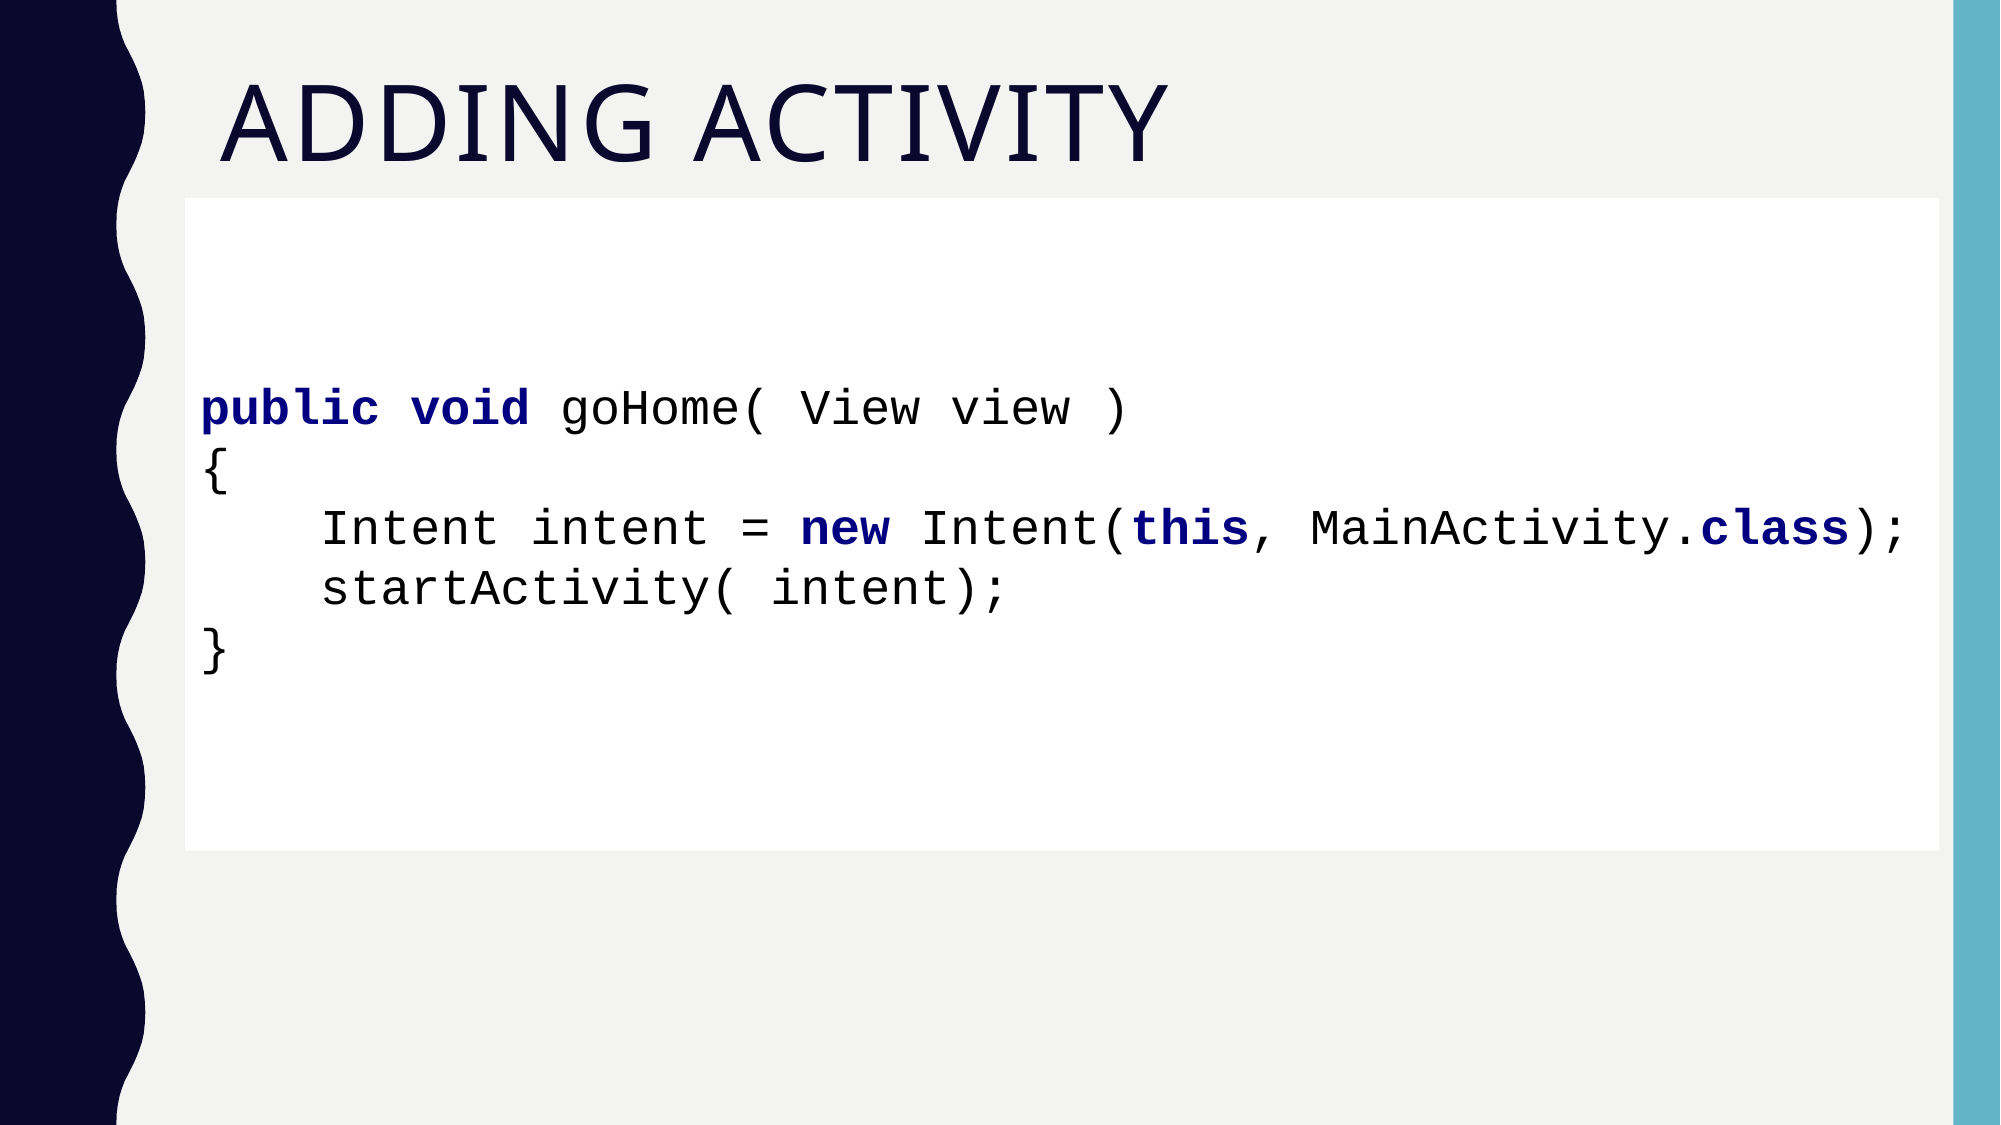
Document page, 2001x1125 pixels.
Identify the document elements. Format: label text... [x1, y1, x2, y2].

title Adding Activity Demonstration – Programming the Home Button [205, 62, 1875, 197]
list public void goHome( View view ) { Intent intent = new Intent(this, MainActivity.class); startActivity( intent); } [185, 197, 1940, 851]
